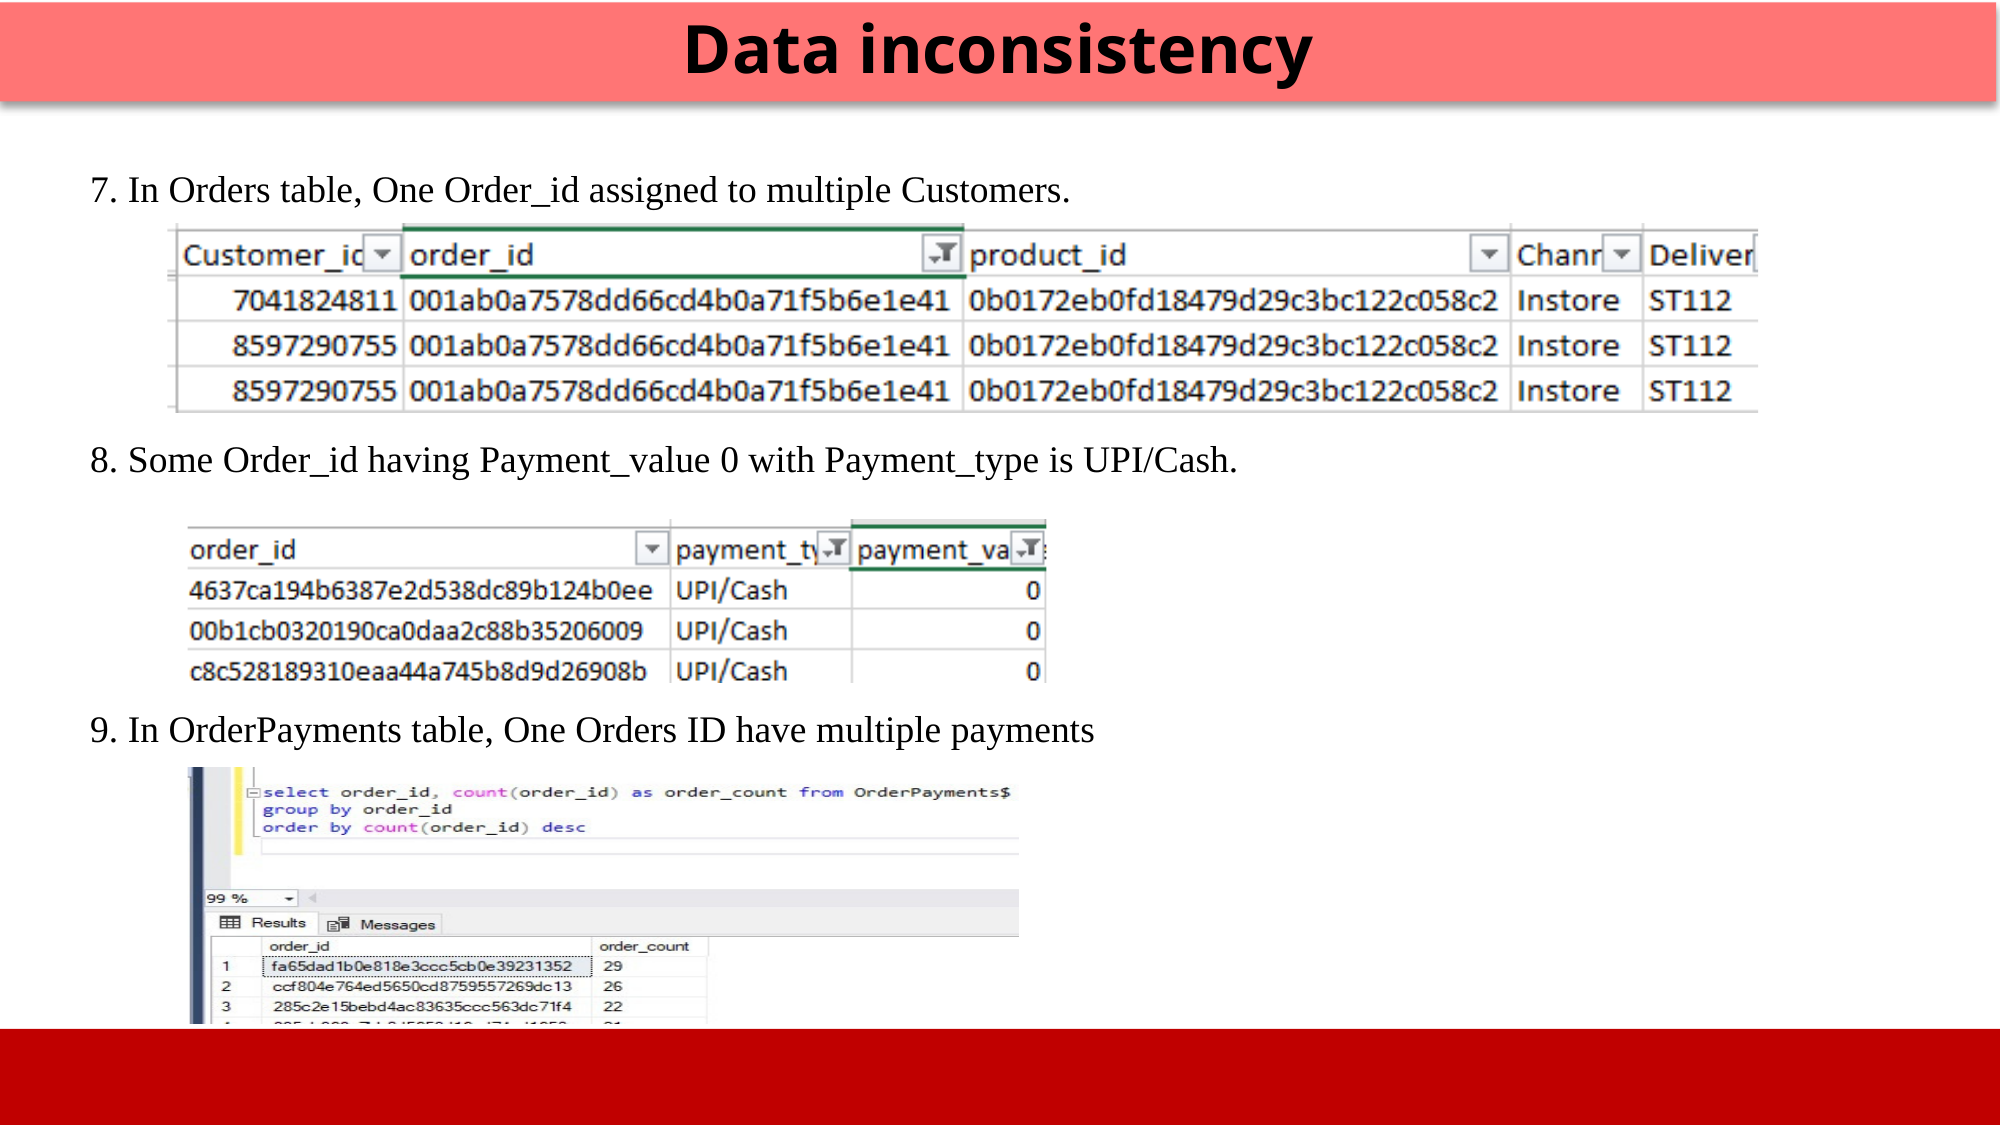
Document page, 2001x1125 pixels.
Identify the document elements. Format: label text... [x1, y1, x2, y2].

text_box [0, 1028, 2000, 1125]
picture [187, 519, 1047, 683]
text_box [187, 973, 1019, 1024]
text_box 7. In Orders table, One Order_id assigned to multiple Customers. 8. Some Order_id having Payment_value 0 with Payment_type is UPI/Cash. 9. In OrderPayments table, One Orders ID have multiple payments [0, 148, 1726, 973]
picture [167, 223, 1759, 413]
title Data inconsistency [0, 2, 1997, 102]
